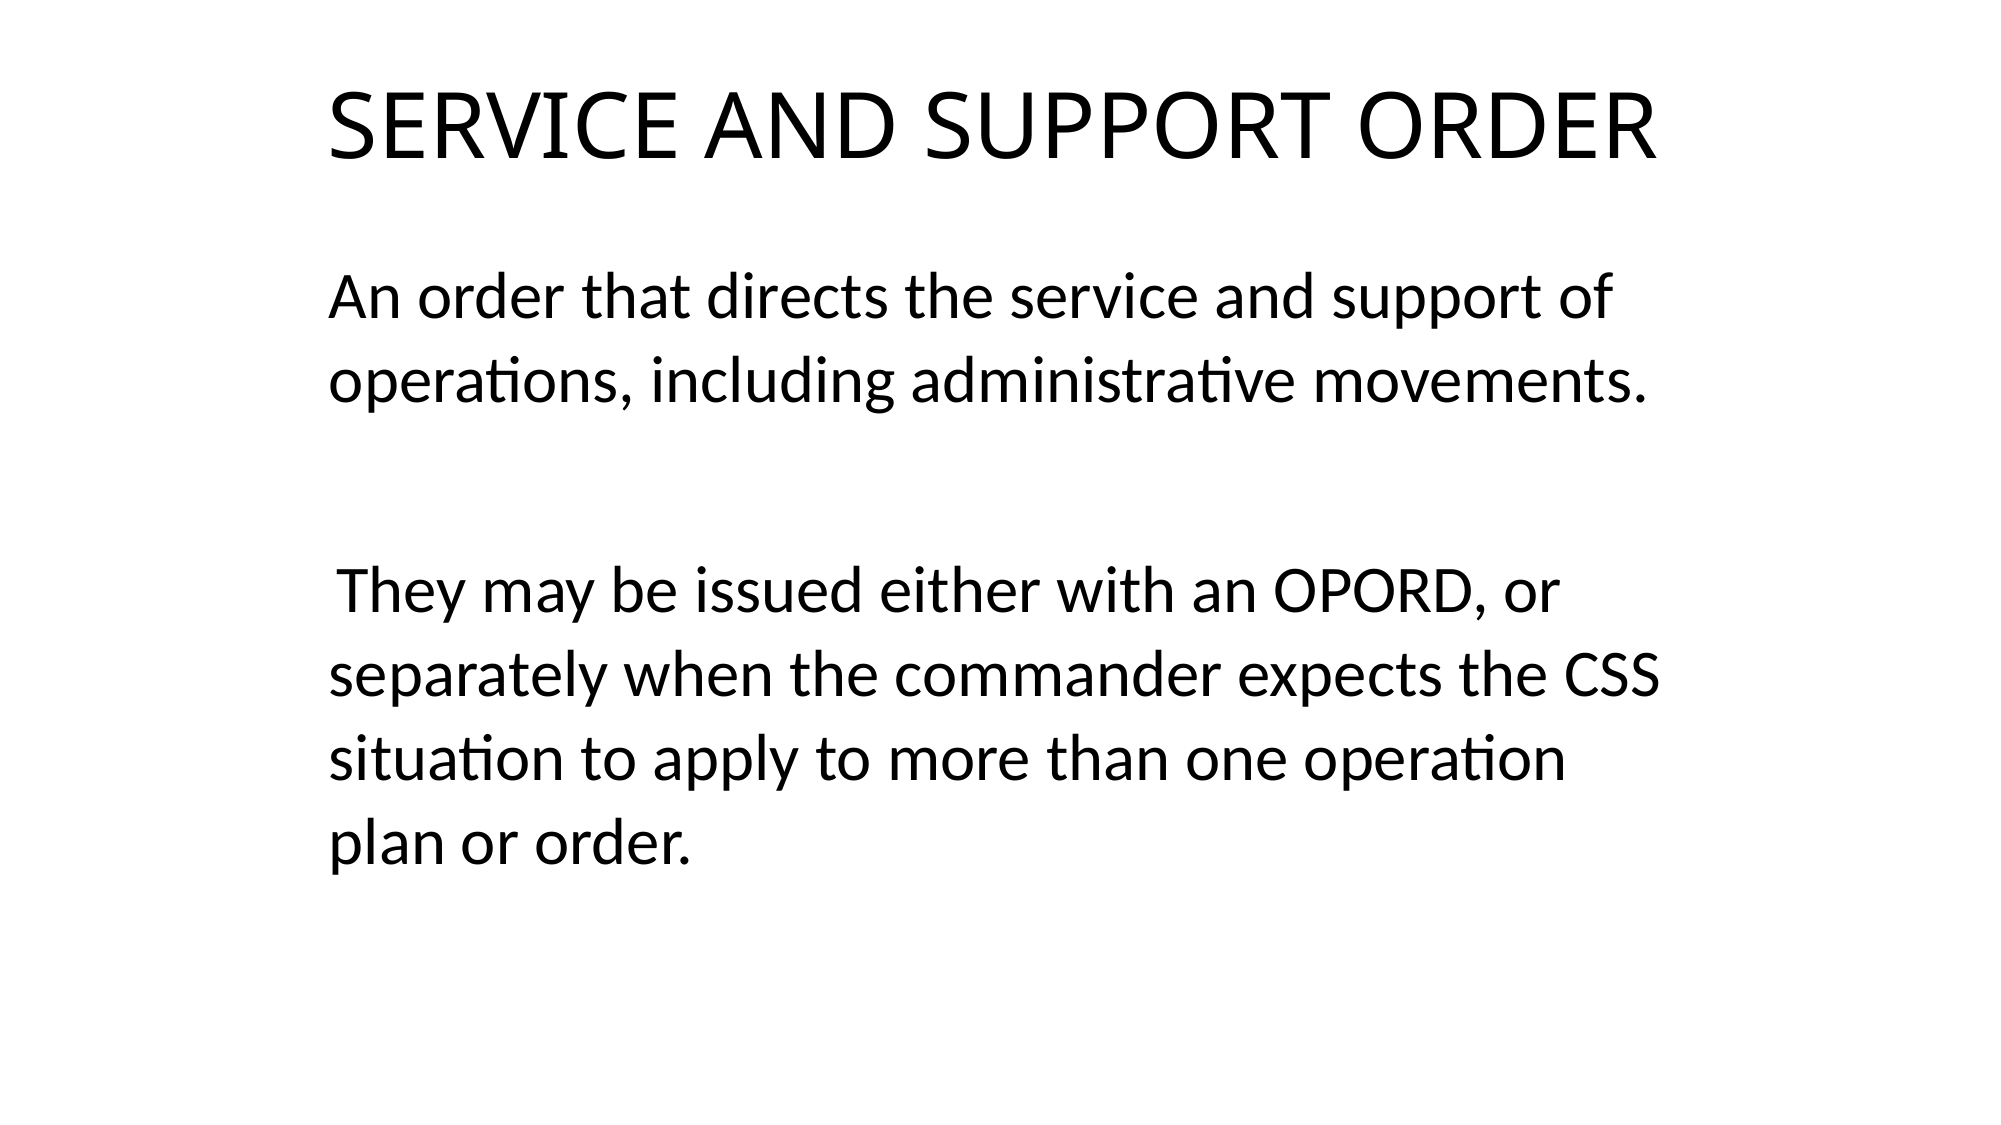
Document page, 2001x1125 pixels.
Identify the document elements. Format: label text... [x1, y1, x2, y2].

list An order that directs the service and support of operations, including administrative movements. They may be issued either with an OPORD, or separately when the commander expects the CSS situation to apply to more than one operation plan or order. [277, 241, 1694, 1049]
title SERVICE AND SUPPORT ORDER [313, 34, 1732, 223]
